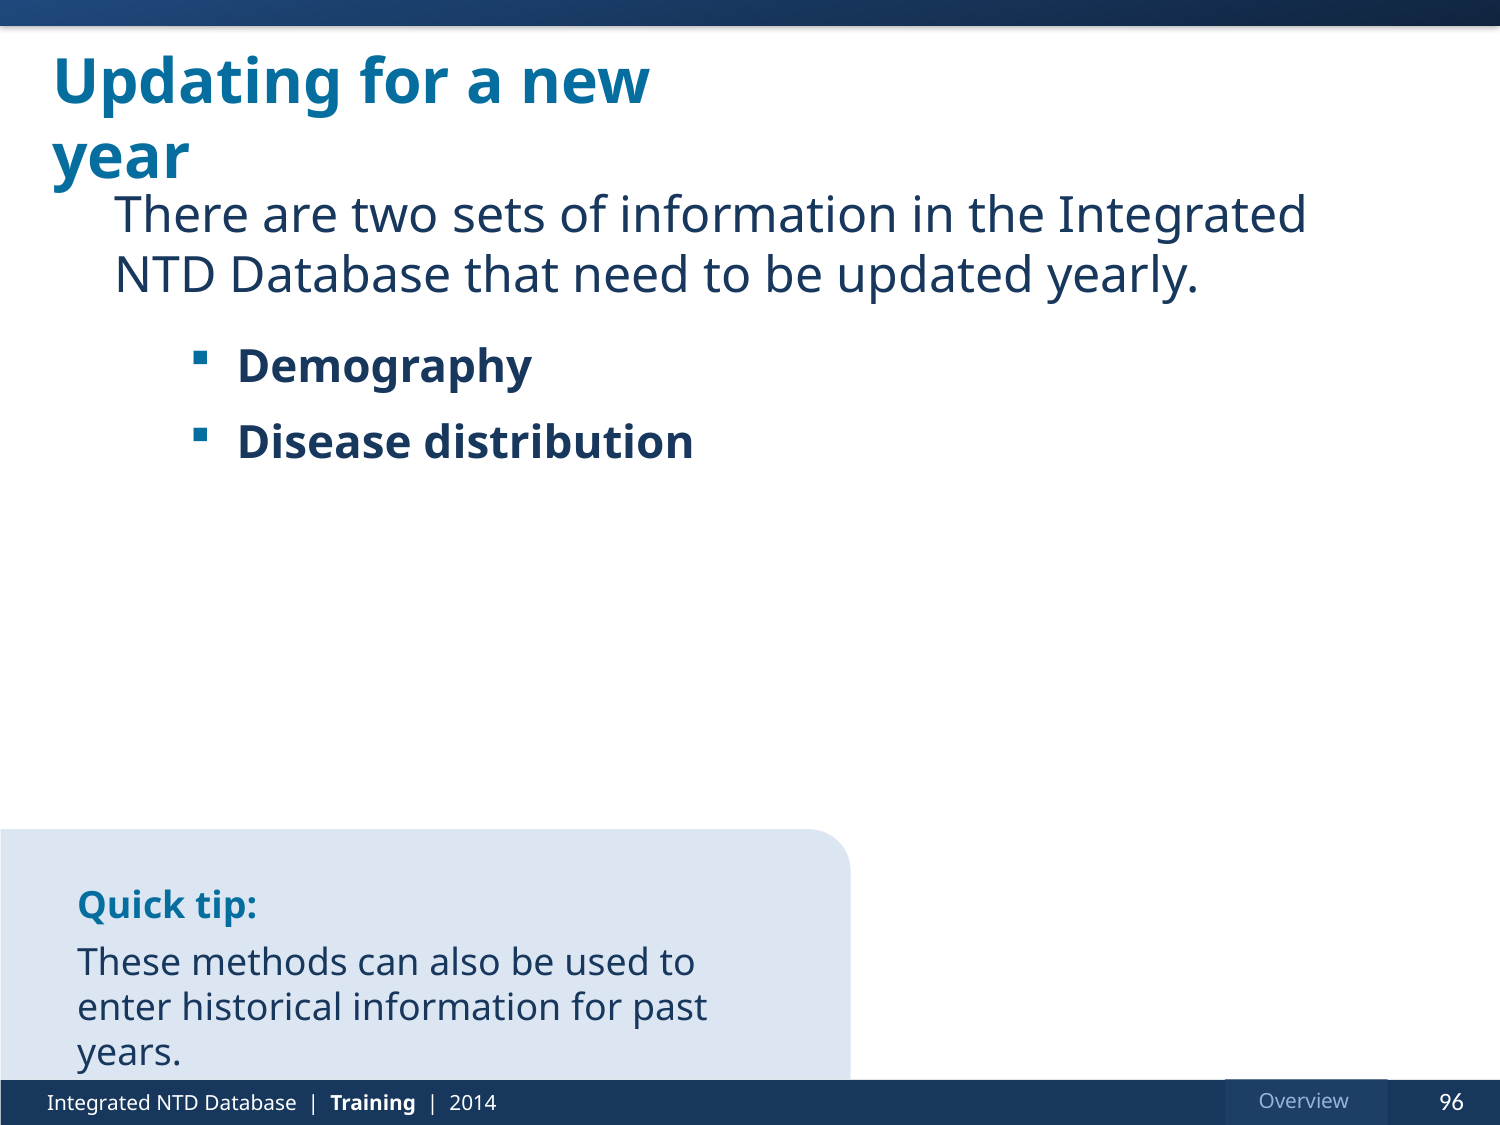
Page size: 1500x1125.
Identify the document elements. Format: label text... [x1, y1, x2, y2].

text_box Quick tip: These methods can also be used to enter historical information for past years. [62, 873, 813, 1081]
title Updating for a new year [22, 33, 806, 130]
text_box [0, 827, 853, 1082]
list There are two sets of information in the Integrated NTD Database that need to be updated yearly. Demography Disease distribution [99, 174, 1375, 918]
